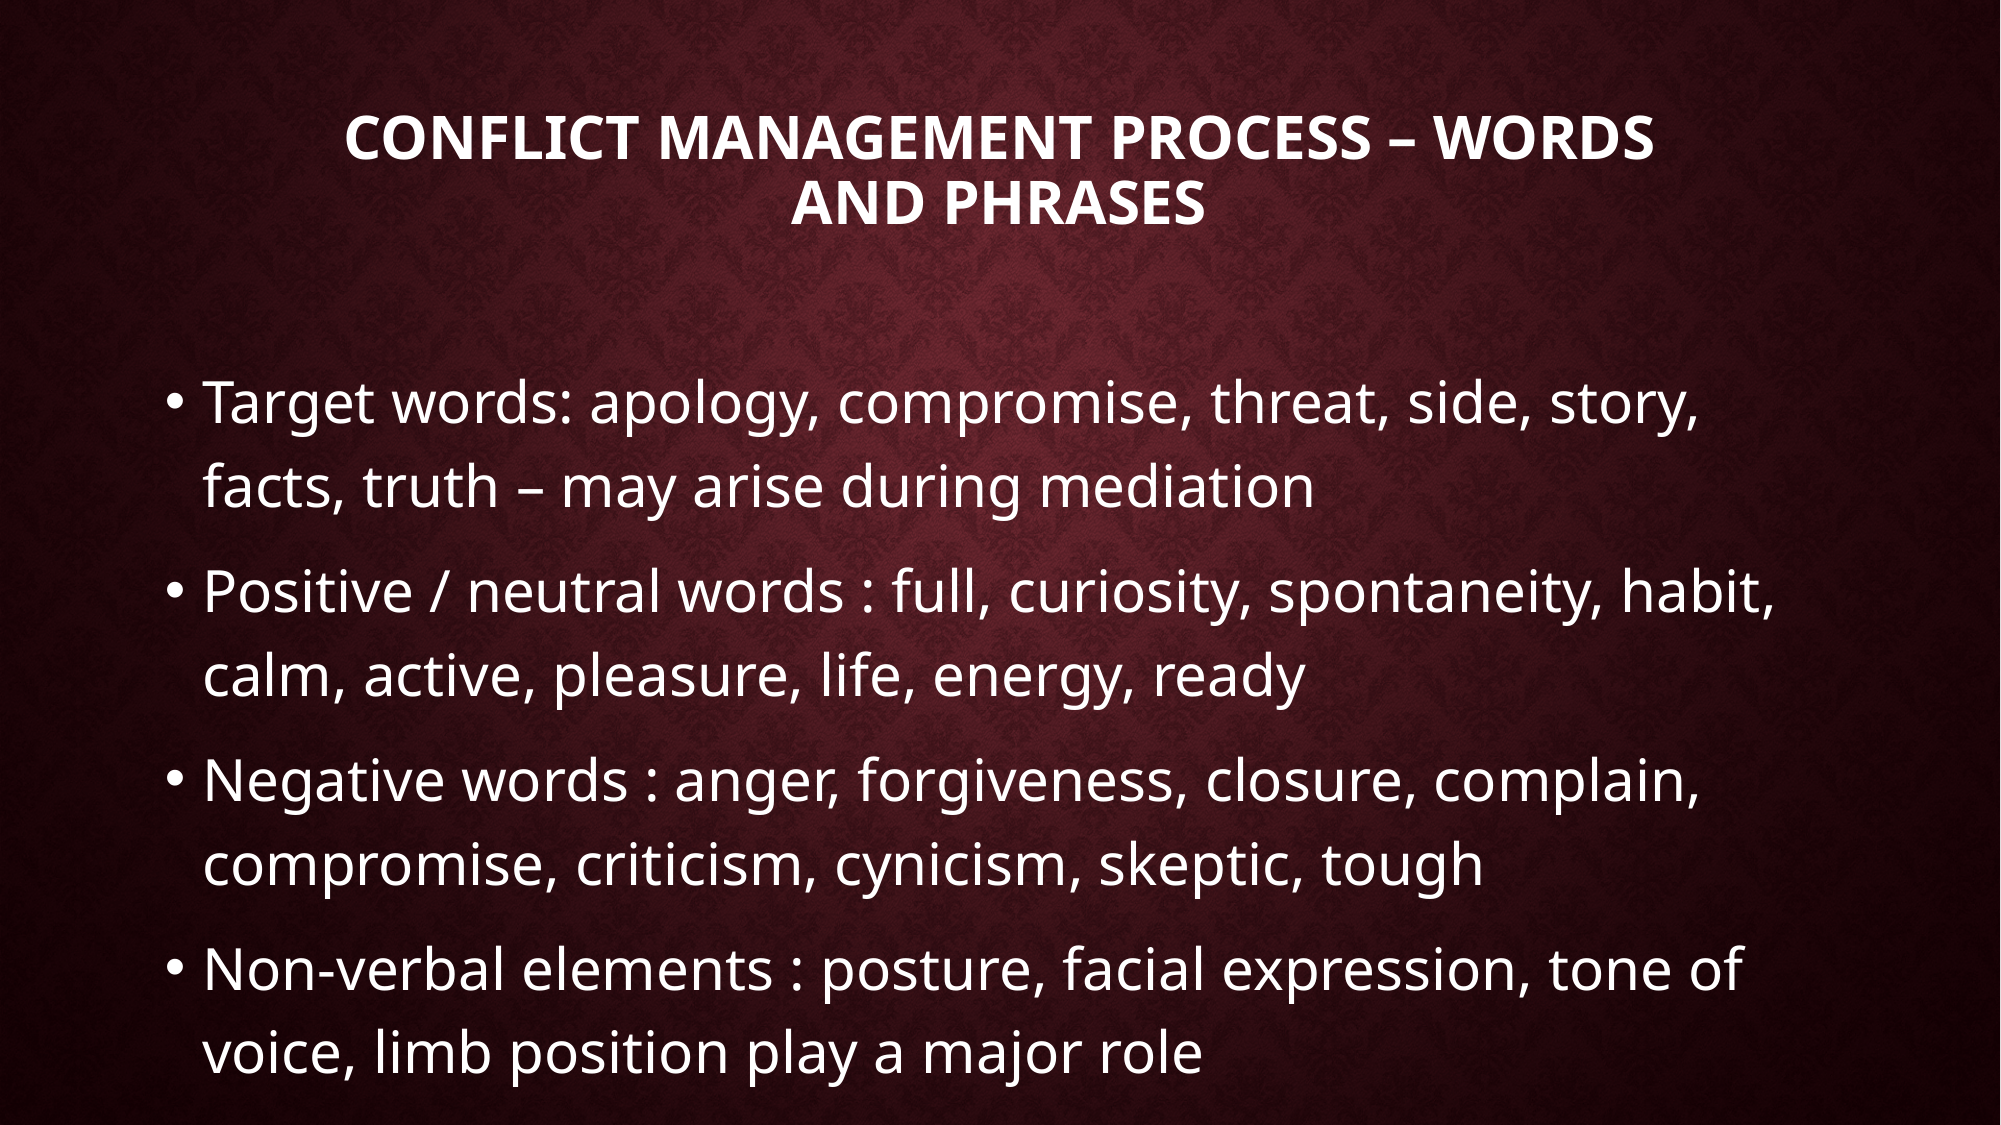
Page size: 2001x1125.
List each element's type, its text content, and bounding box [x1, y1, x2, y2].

list Target words: apology, compromise, threat, side, story, facts, truth – may arise during mediation Positive / neutral words : full, curiosity, spontaneity, habit, calm, active, pleasure, life, energy, ready Negative words : anger, forgiveness, closure, complain, compromise, criticism, cynicism, skeptic, tough Non-verbal elements : posture, facial expression, tone of voice, limb position play a major role [149, 343, 1849, 950]
title Conflict management process – words and phrases [149, 99, 1849, 318]
